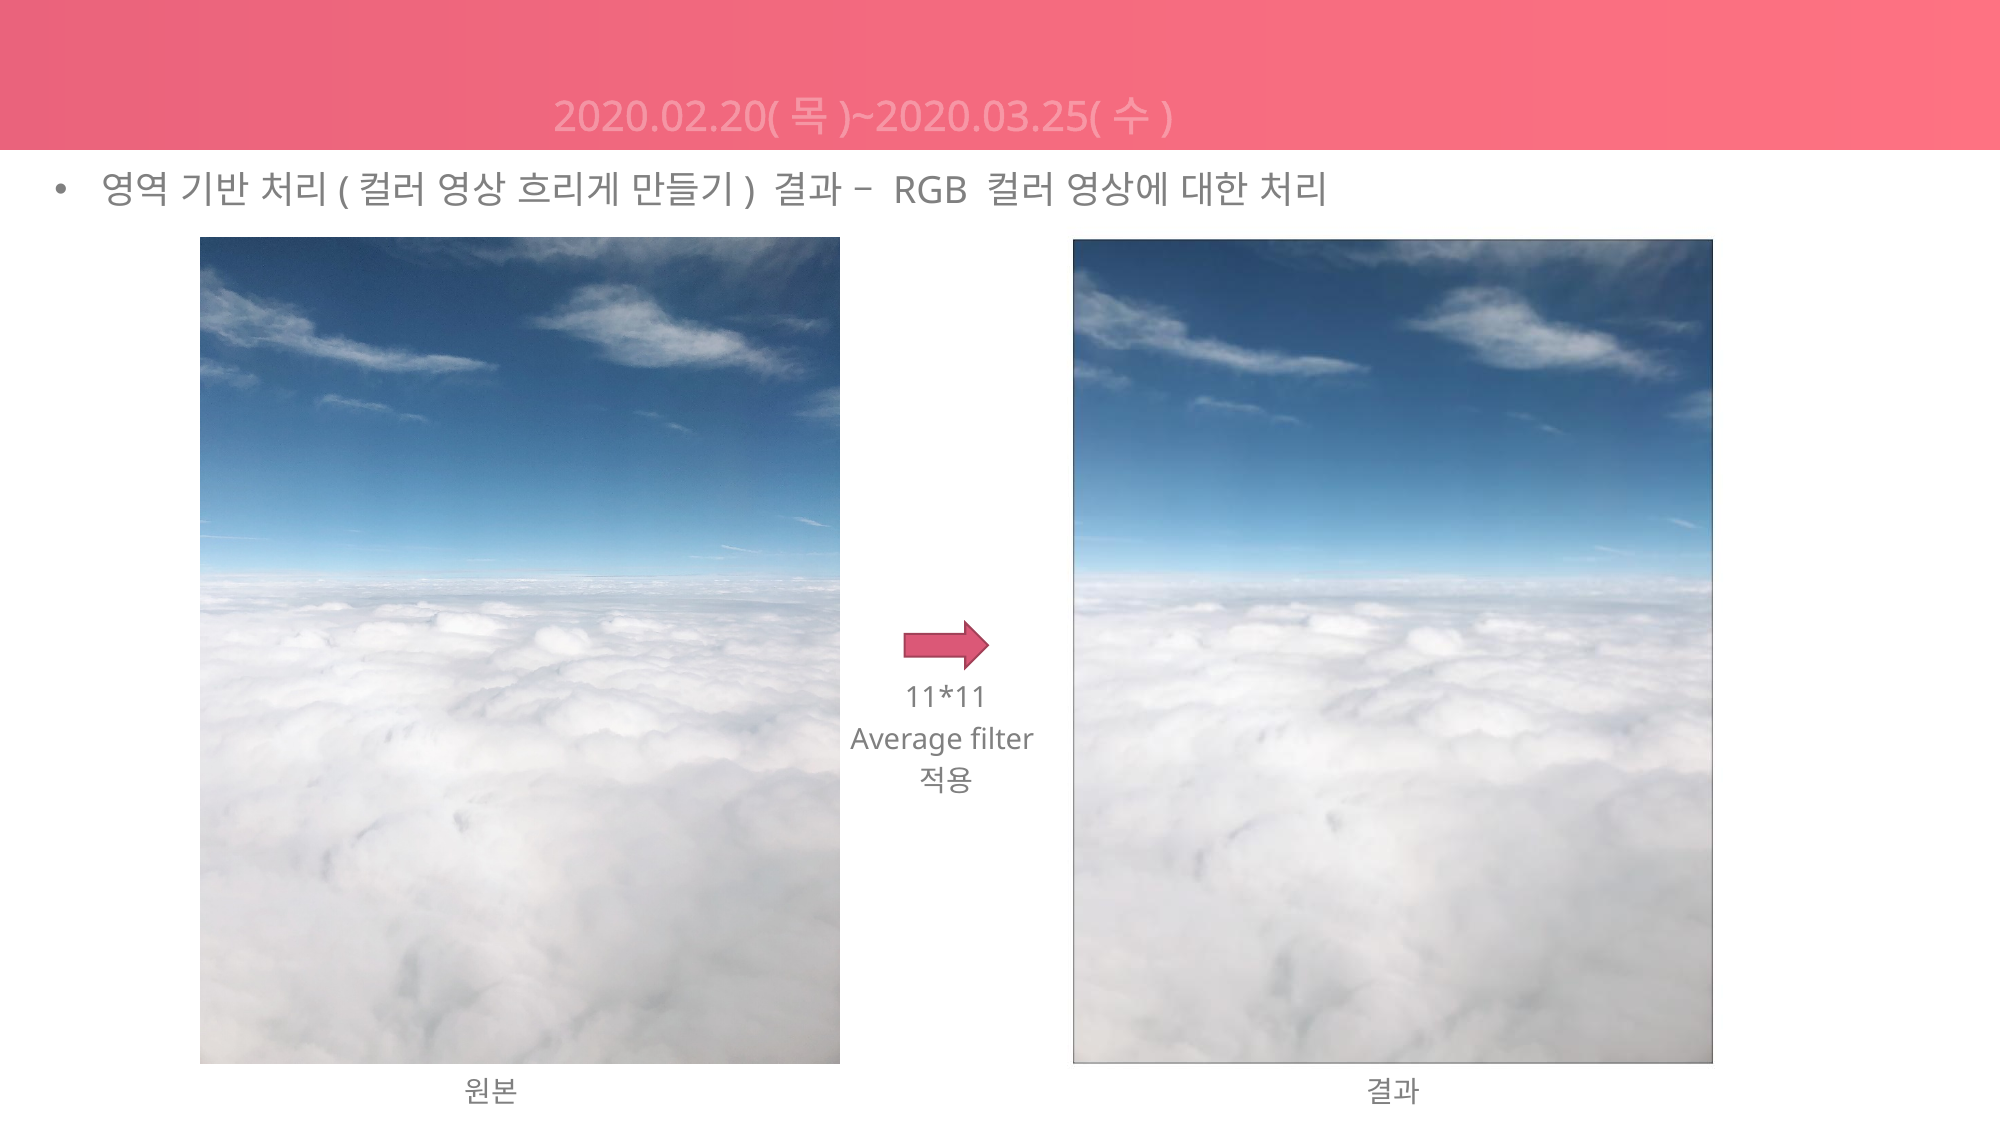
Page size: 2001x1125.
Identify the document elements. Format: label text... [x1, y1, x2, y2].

text_box 원본 [346, 1064, 636, 1116]
text_box [0, 0, 2000, 151]
text_box 2020.02.20(목)~2020.03.25(수) [538, 71, 1462, 147]
text_box 영역 기반 처리(컬러 영상 흐리게 만들기) 결과 – RGB 컬러 영상에 대한 처리 [39, 149, 1420, 219]
text_box 11*11 Average filter 적용 [840, 664, 987, 805]
text_box [903, 620, 987, 664]
picture [987, 211, 1800, 1125]
picture [200, 237, 840, 1064]
